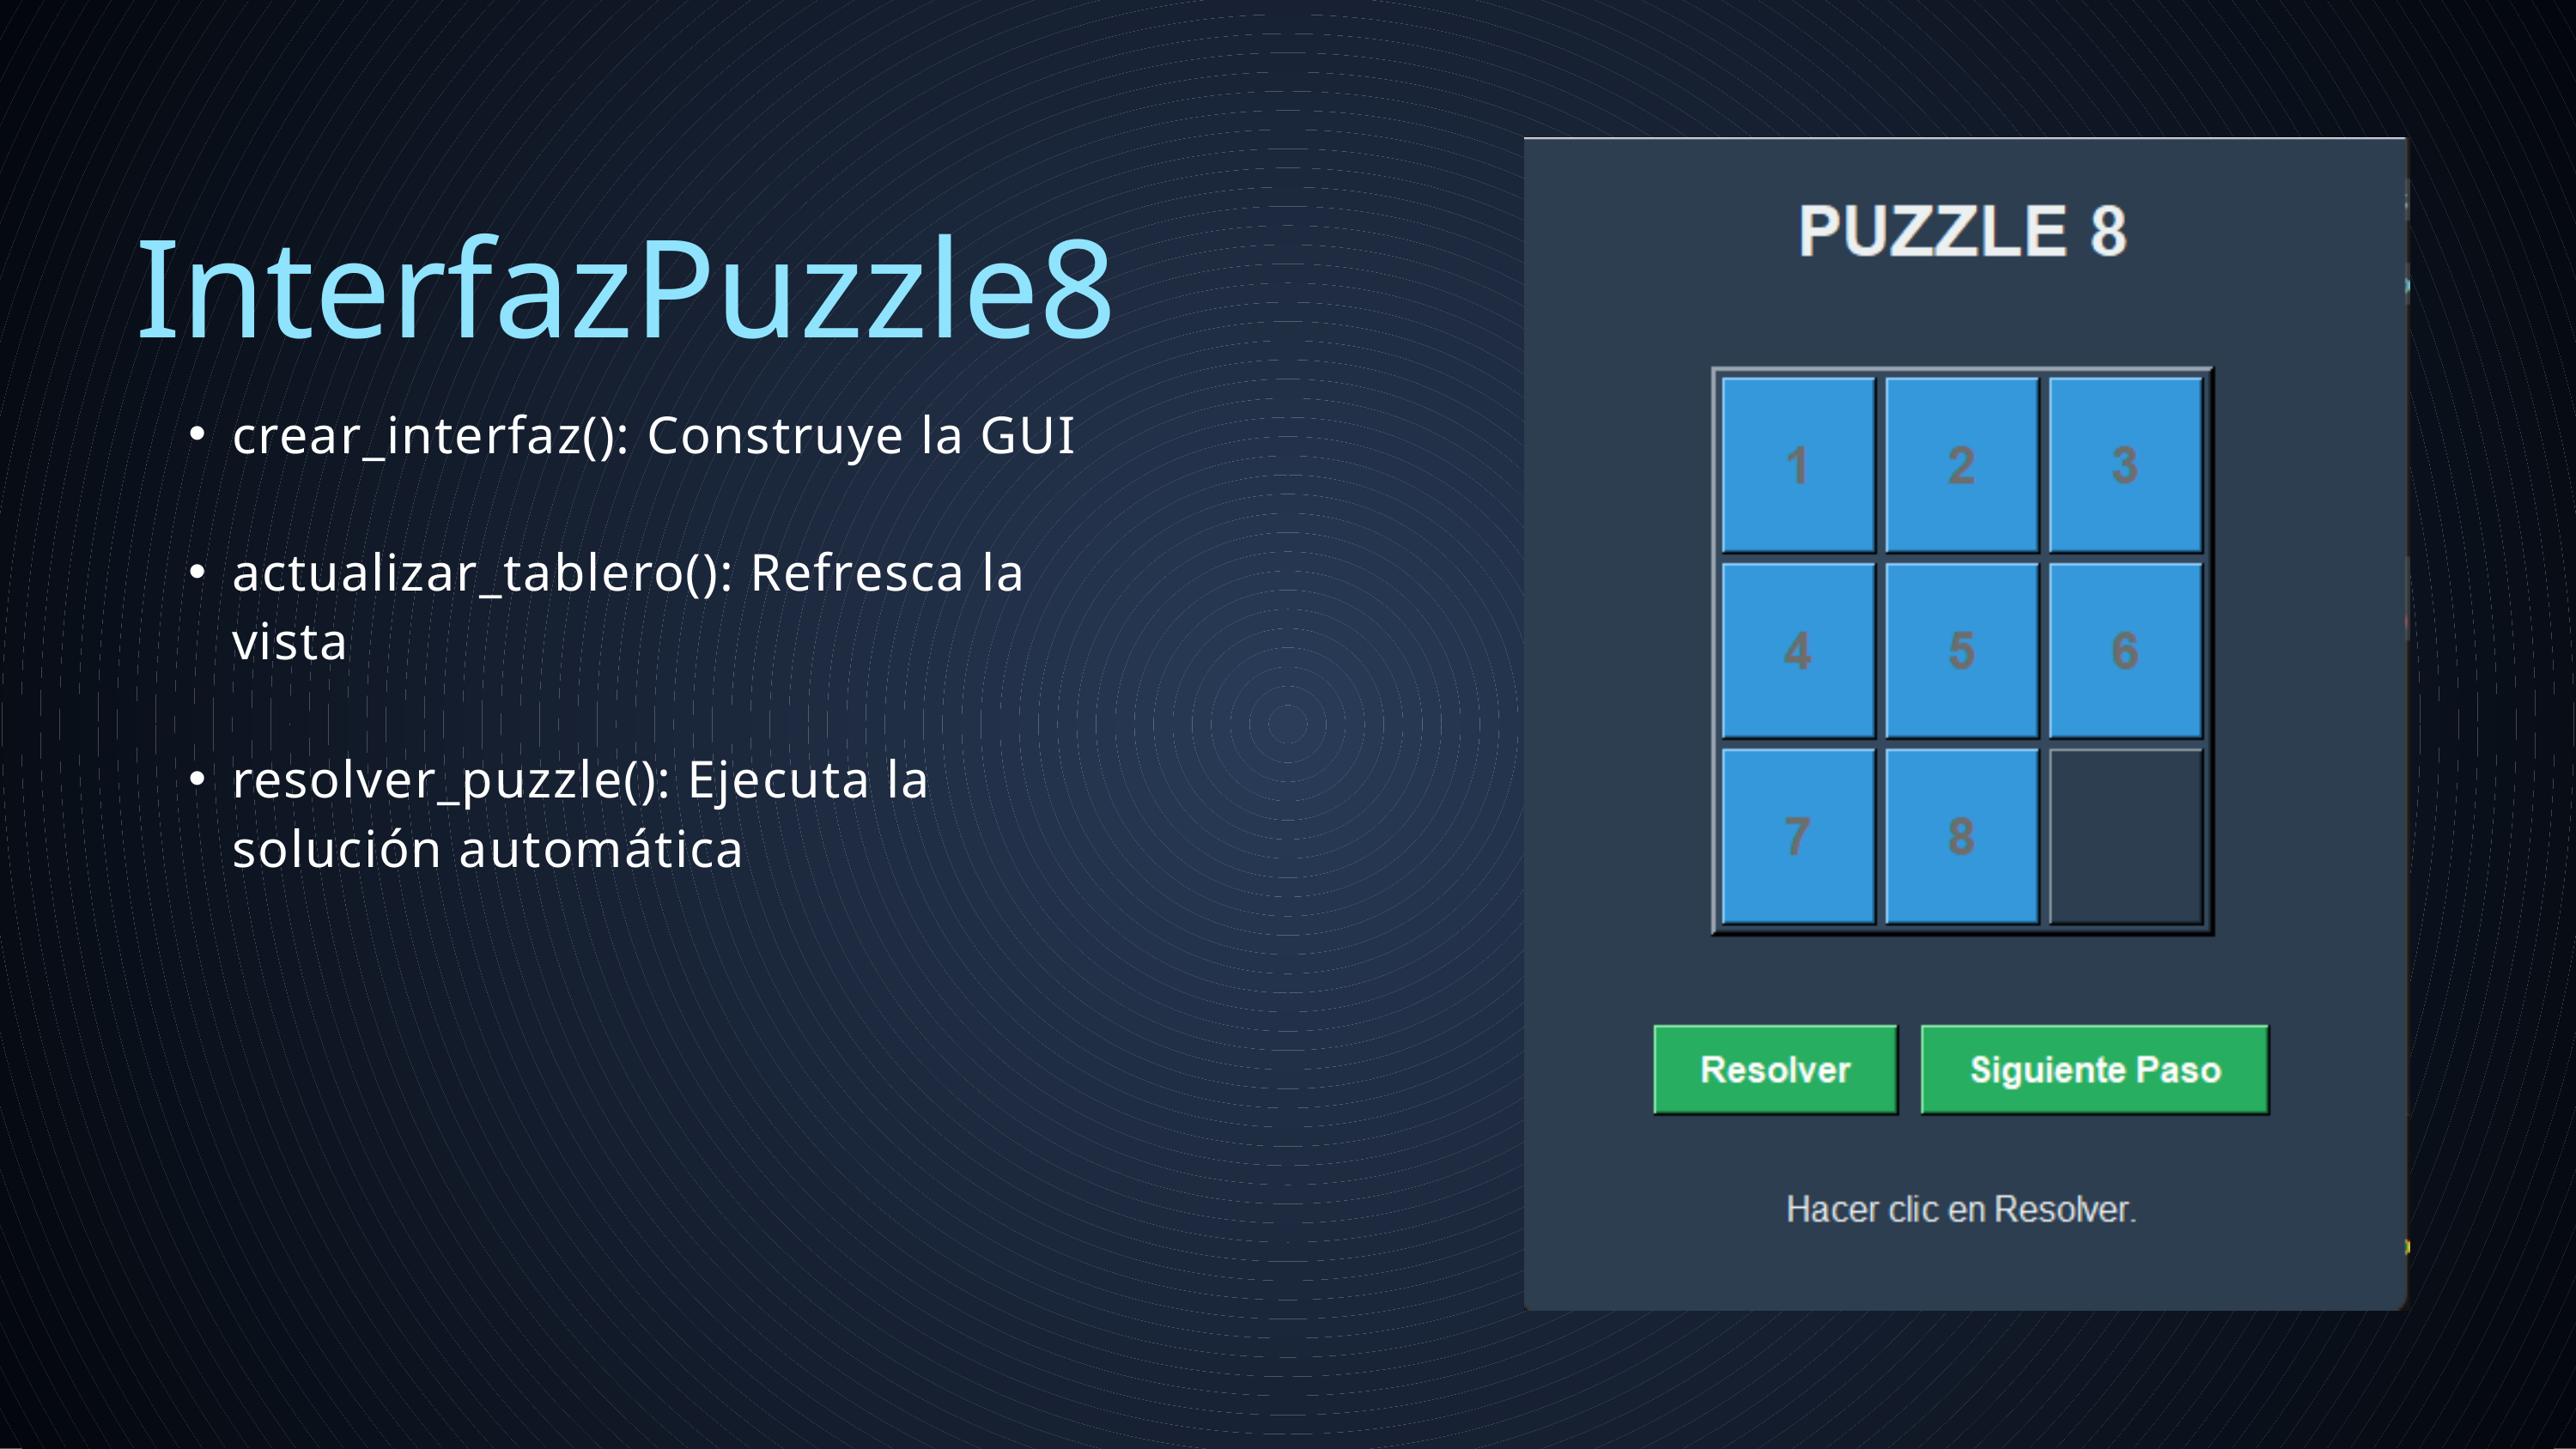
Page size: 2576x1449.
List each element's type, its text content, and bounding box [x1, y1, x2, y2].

picture [1523, 137, 2410, 1311]
text_box crear_interfaz(): Construye la GUI actualizar_tablero(): Refresca la vista resolver_puzzle(): Ejecuta la solución automática [144, 394, 1112, 1016]
text_box InterfazPuzzle8 [135, 174, 1288, 556]
